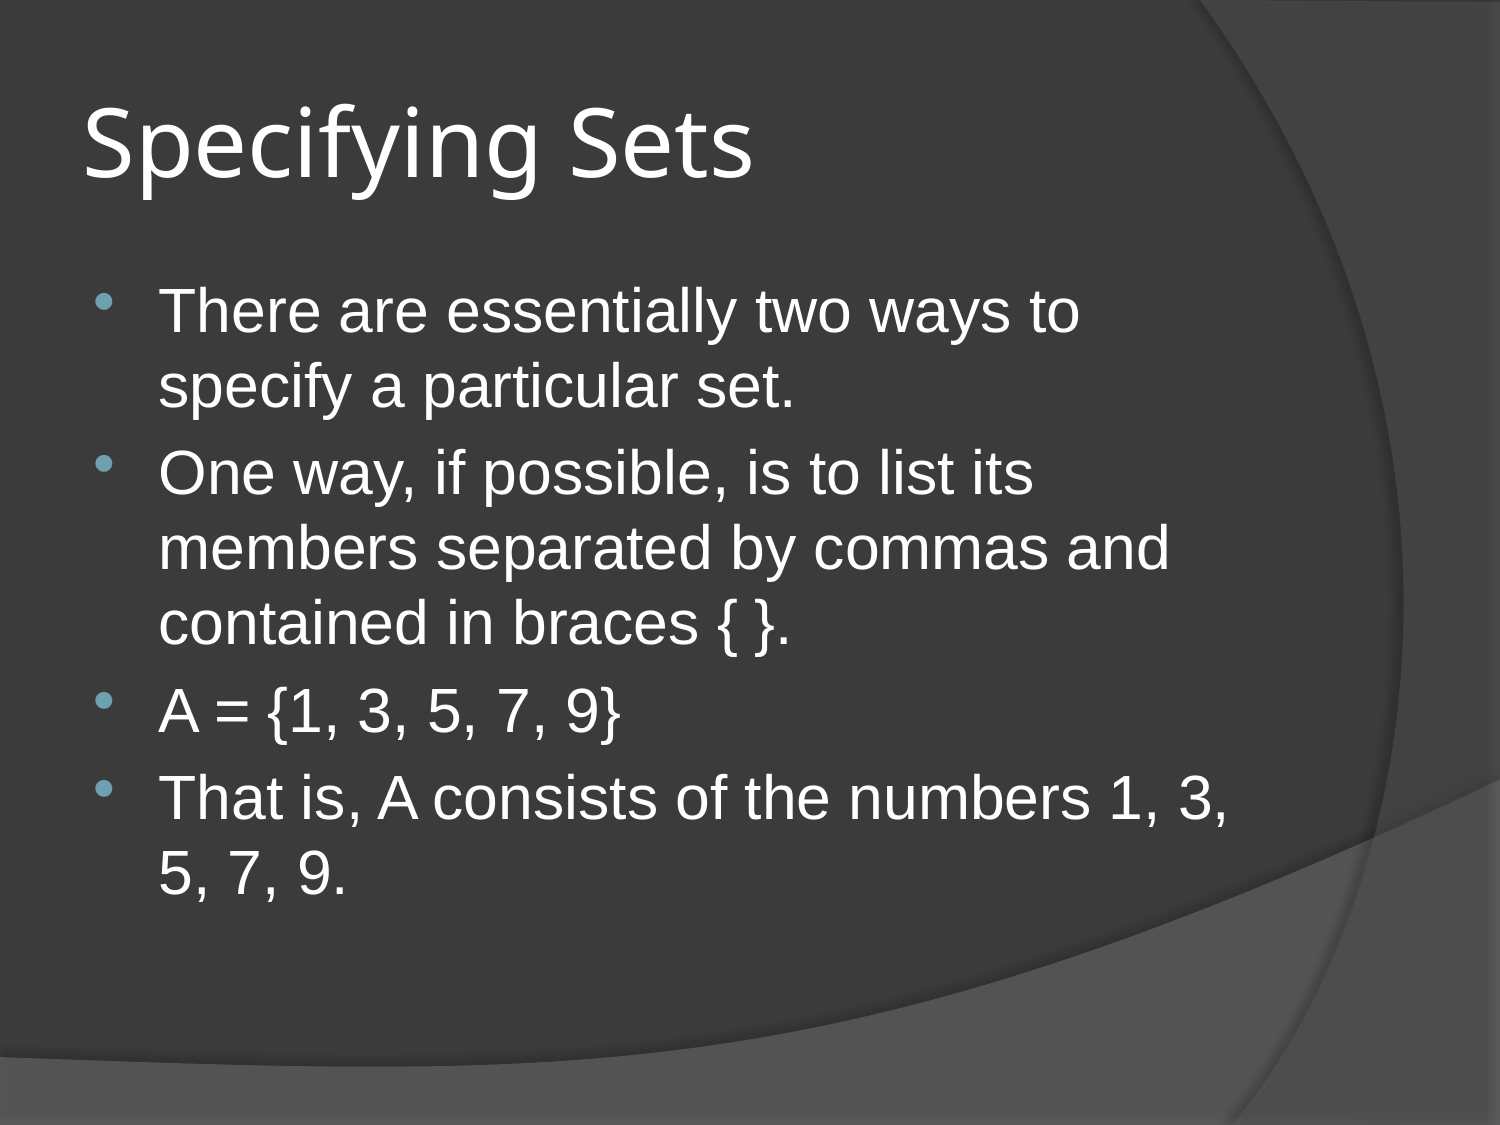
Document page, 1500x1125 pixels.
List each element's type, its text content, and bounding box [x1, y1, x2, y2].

list There are essentially two ways to specify a particular set. One way, if possible, is to list its members separated by commas and contained in braces { }. A = {1, 3, 5, 7, 9} That is, A consists of the numbers 1, 3, 5, 7, 9. [75, 262, 1300, 1005]
title Specifying Sets [75, 45, 1300, 233]
